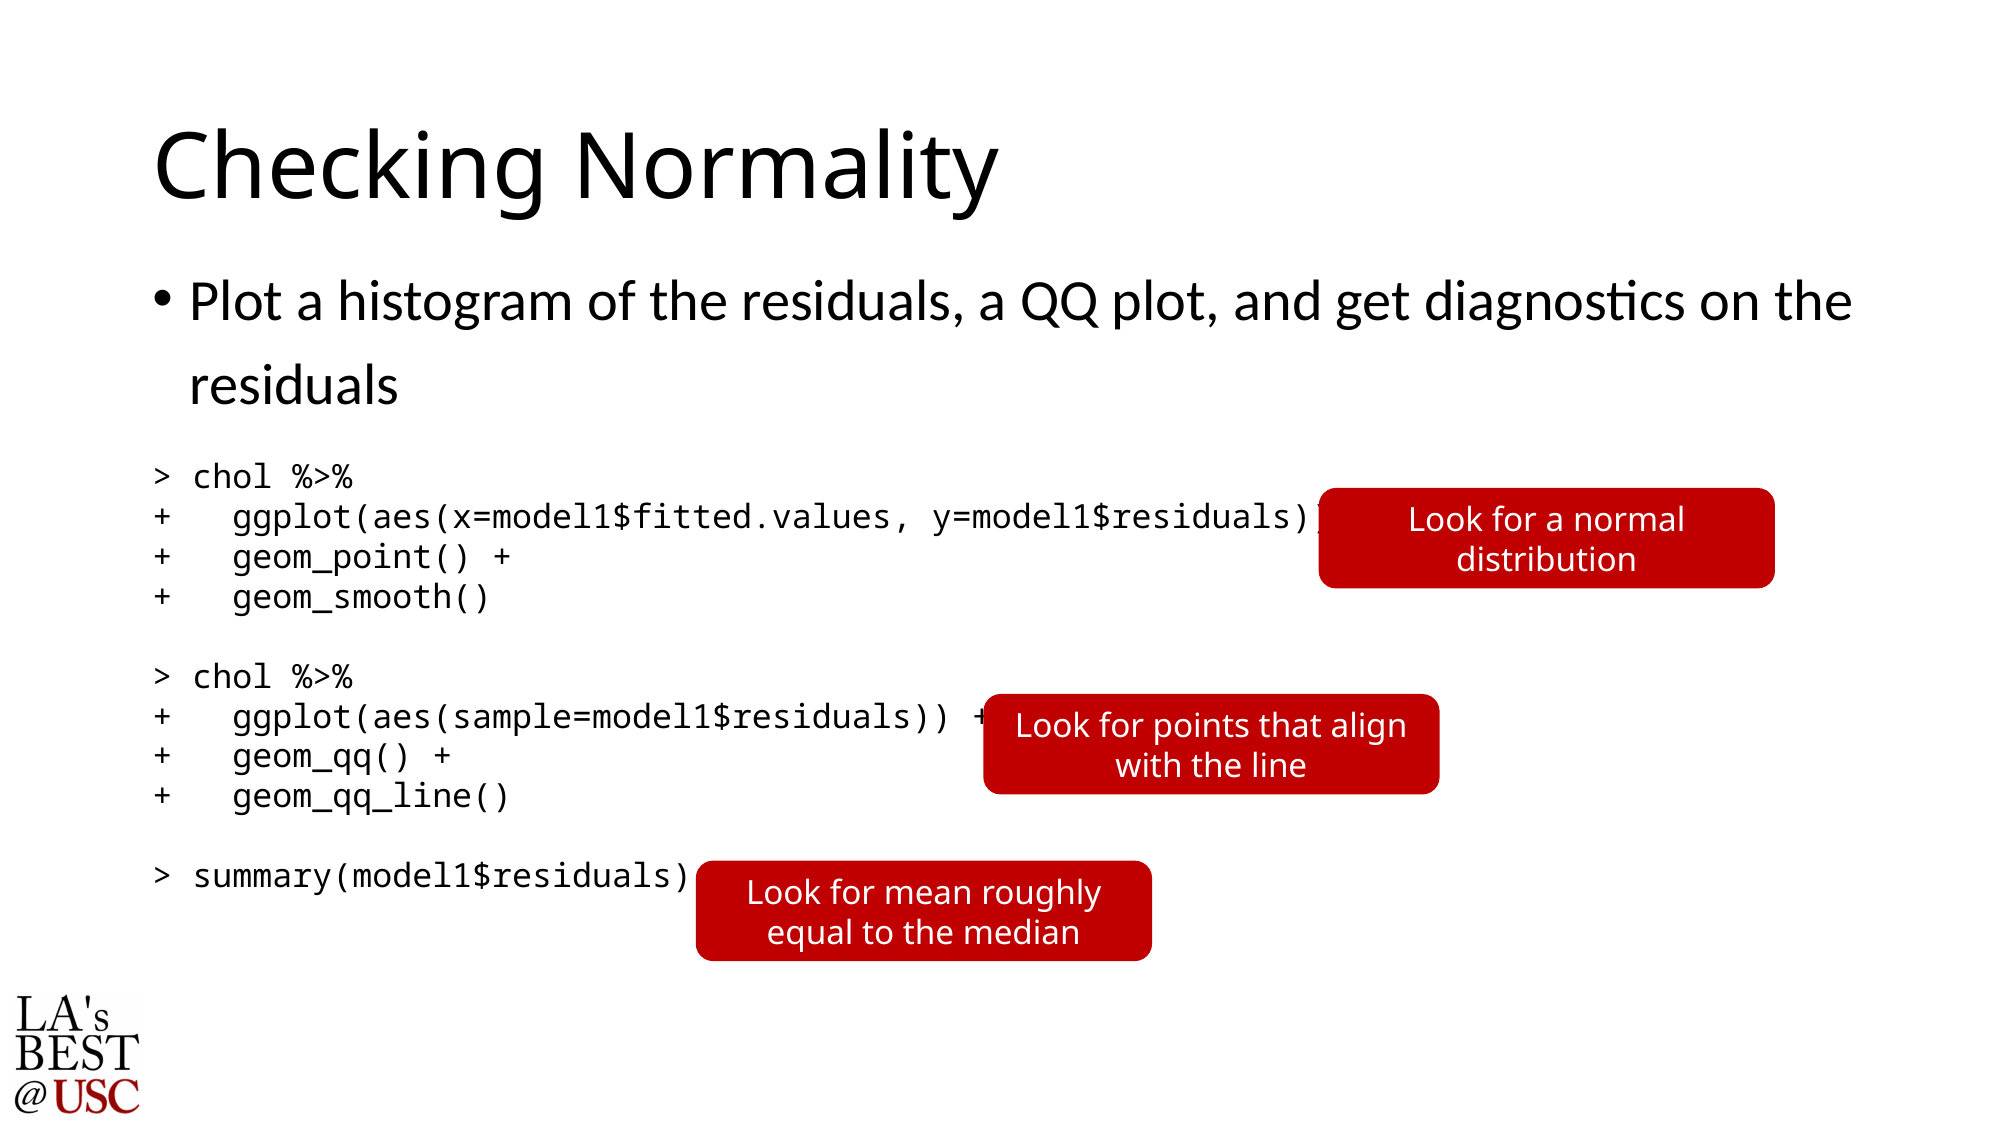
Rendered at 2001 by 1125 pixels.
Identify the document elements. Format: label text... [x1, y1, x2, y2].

text_box Look for a normal distribution [1318, 487, 1775, 589]
list Plot a histogram of the residuals, a QQ plot, and get diagnostics on the residuals > chol %>% + ggplot(aes(x=model1$fitted.values, y=model1$residuals)) + + geom_point() + + geom_smooth() > chol %>% + ggplot(aes(sample=model1$residuals)) + + geom_qq() + + geom_qq_line() > summary(model1$residuals) [137, 240, 1942, 1098]
text_box Look for points that align with the line [983, 693, 1440, 795]
text_box Look for mean roughly equal to the median [695, 860, 1153, 962]
picture [14, 994, 140, 1115]
title Checking Normality [137, 59, 1863, 240]
